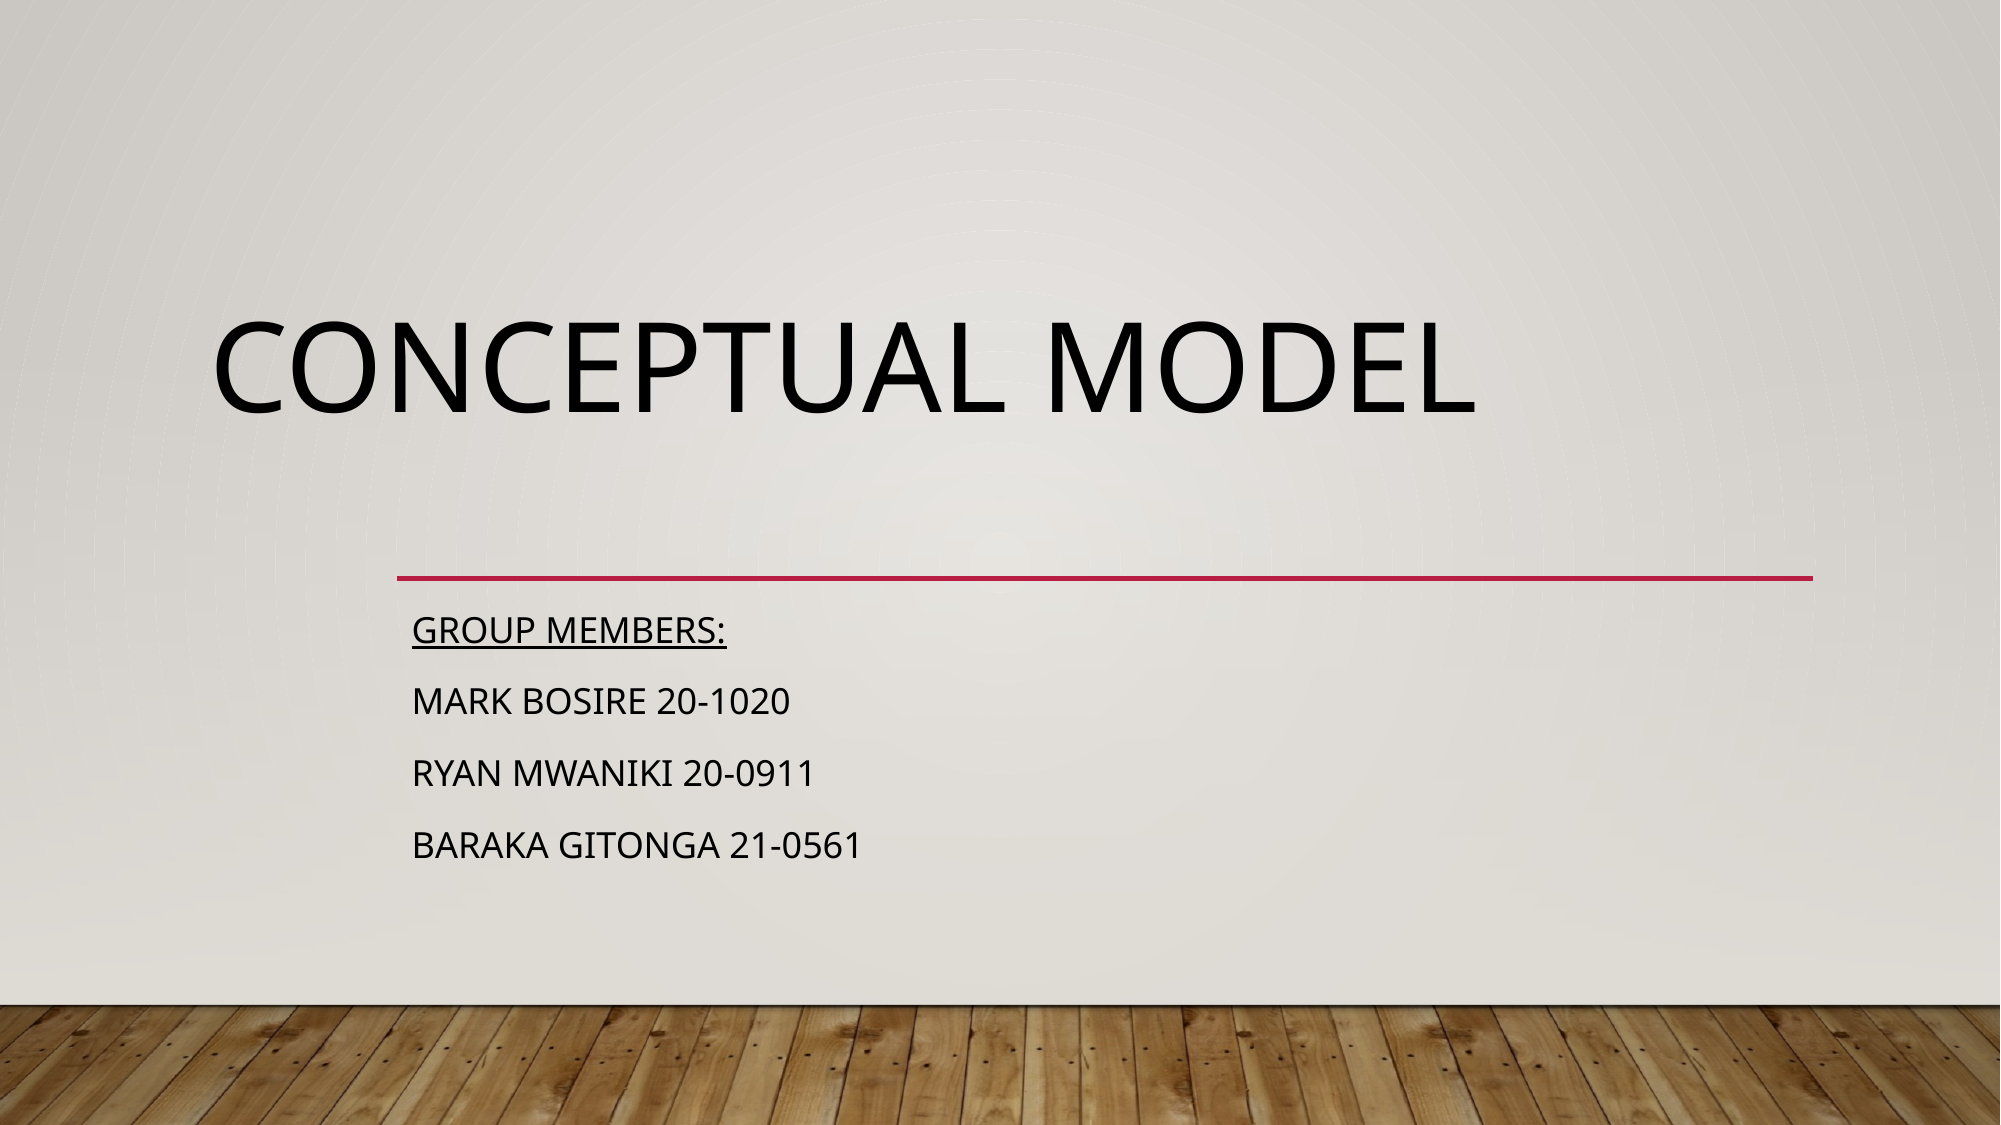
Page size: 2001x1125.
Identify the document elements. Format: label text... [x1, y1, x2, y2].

subtitle Group members: Mark Bosire 20-1020 Ryan Mwaniki 20-0911 Baraka gitonga 21-0561 [396, 583, 1814, 883]
title Conceptual model [194, 22, 1612, 440]
picture [0, 1005, 2000, 1125]
